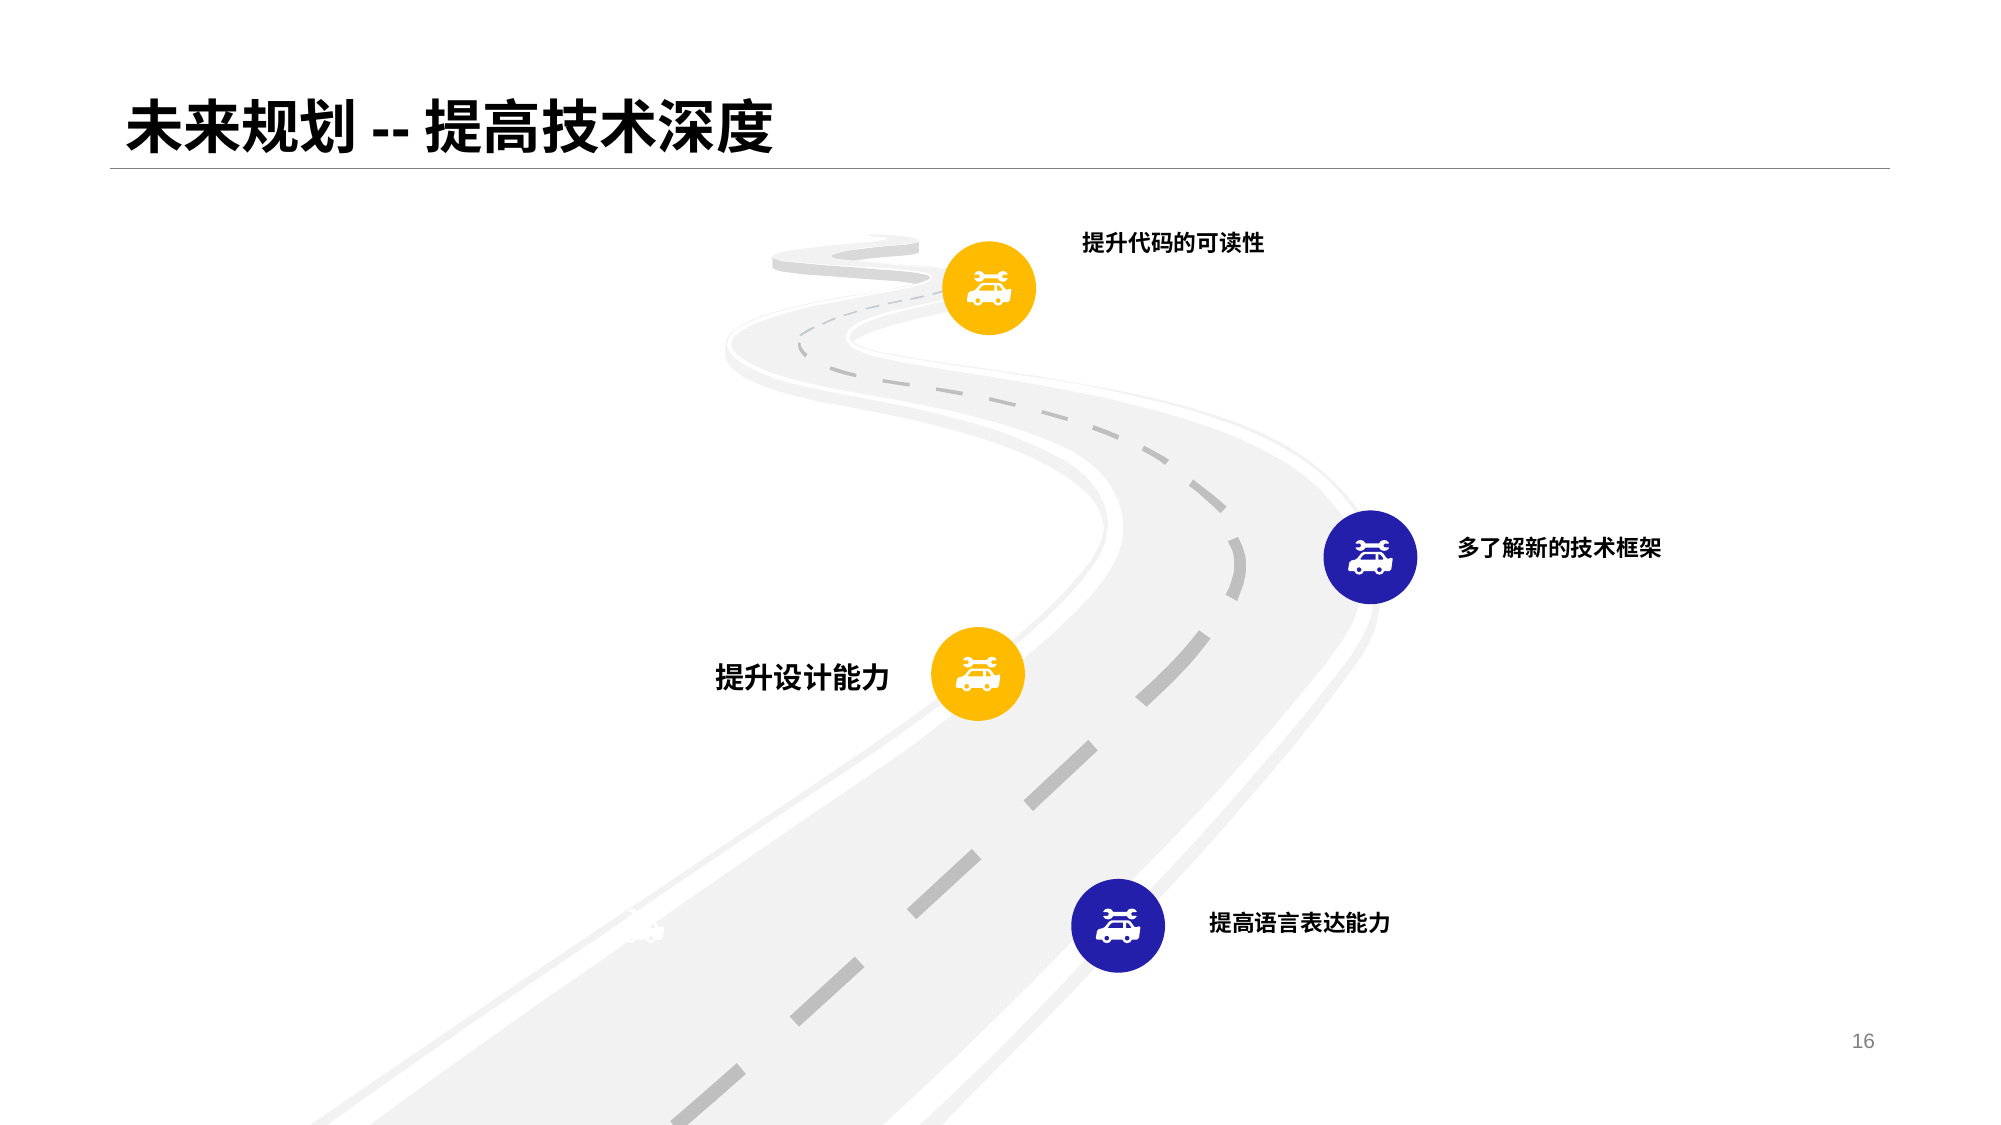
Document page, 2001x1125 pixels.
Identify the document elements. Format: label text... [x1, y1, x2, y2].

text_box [309, 205, 1692, 1125]
title 未来规划--提高技术深度 [109, 0, 1890, 169]
slide_number 16 [1692, 1023, 1890, 1058]
